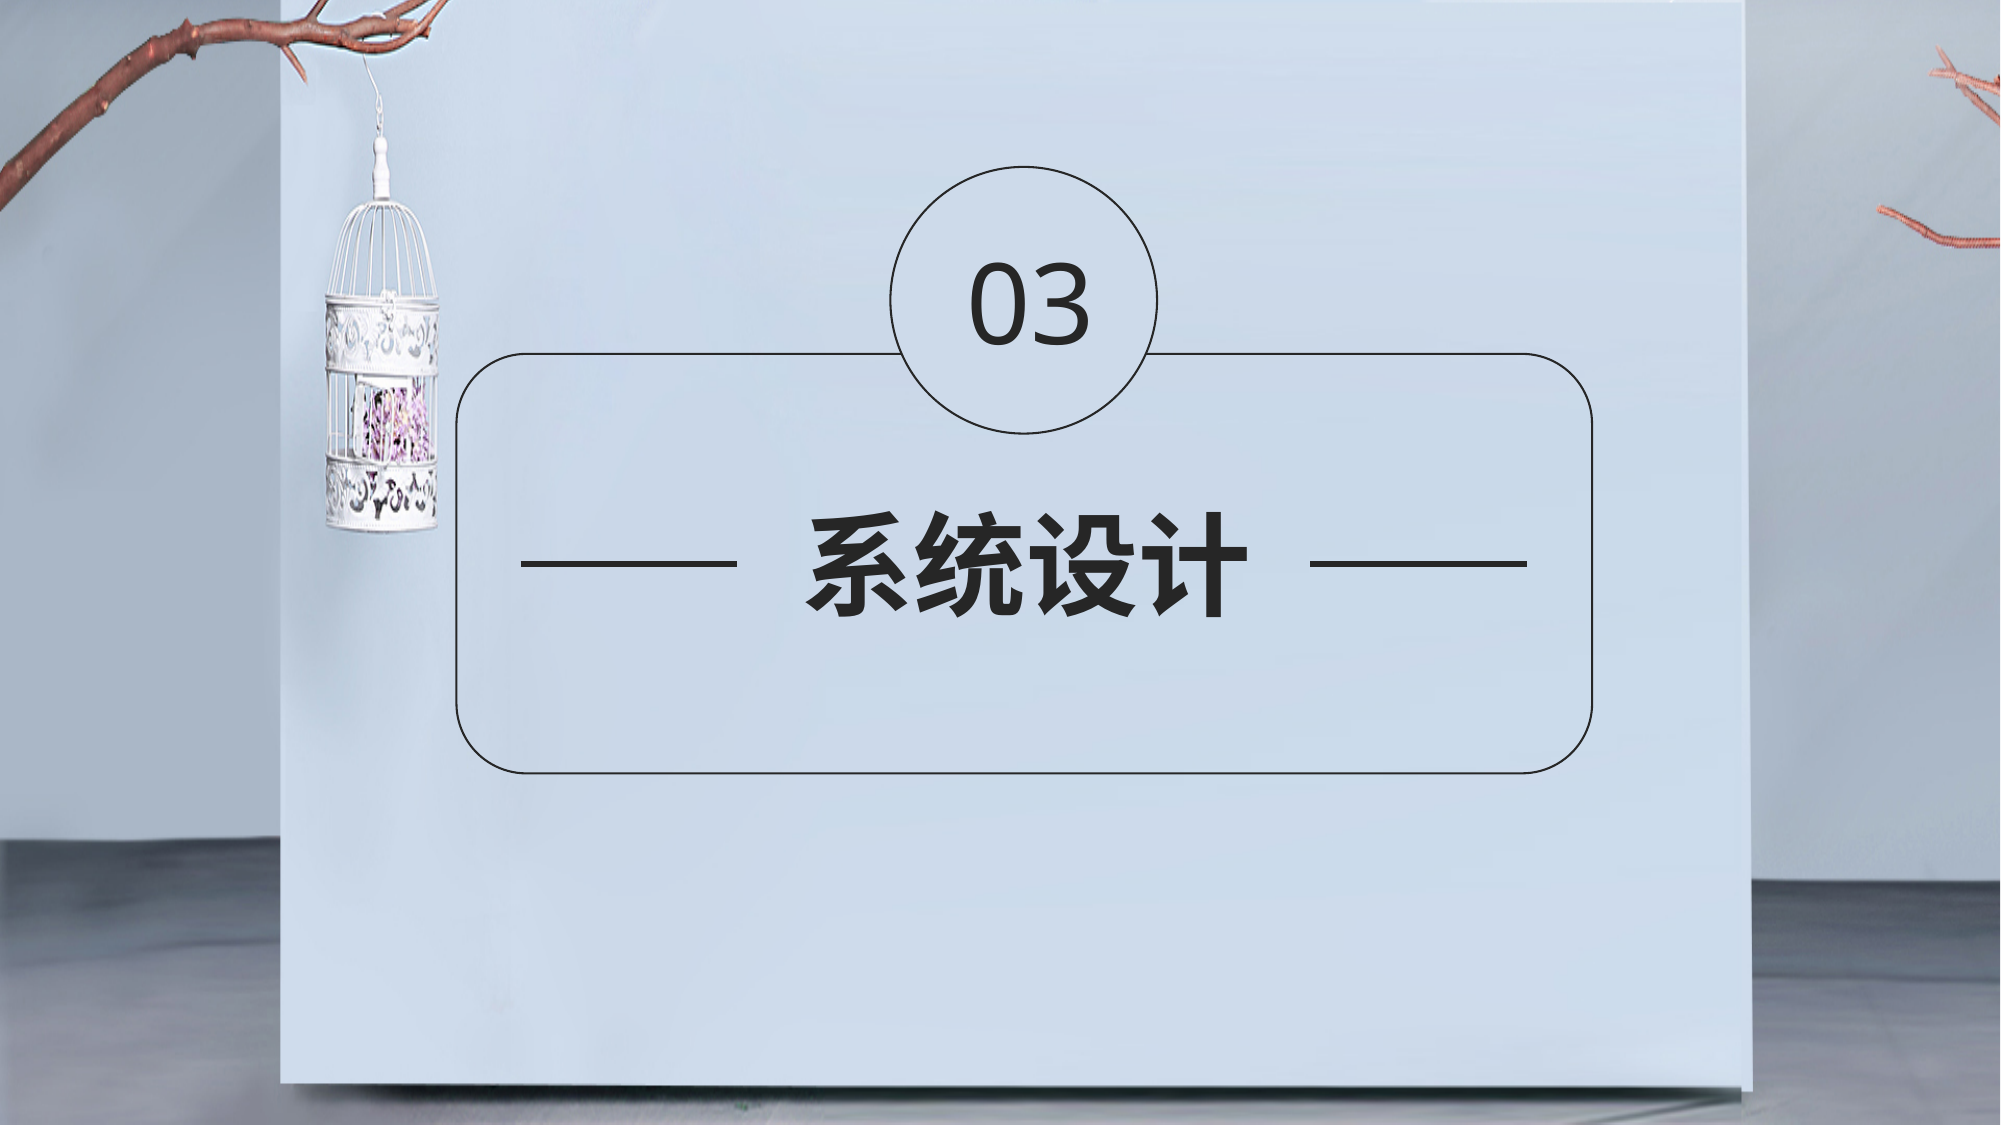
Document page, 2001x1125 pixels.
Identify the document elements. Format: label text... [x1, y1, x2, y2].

text_box [889, 165, 1159, 435]
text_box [520, 487, 1527, 640]
picture [0, 0, 2001, 1125]
text_box [455, 352, 1594, 775]
text_box 03 [952, 224, 1111, 375]
